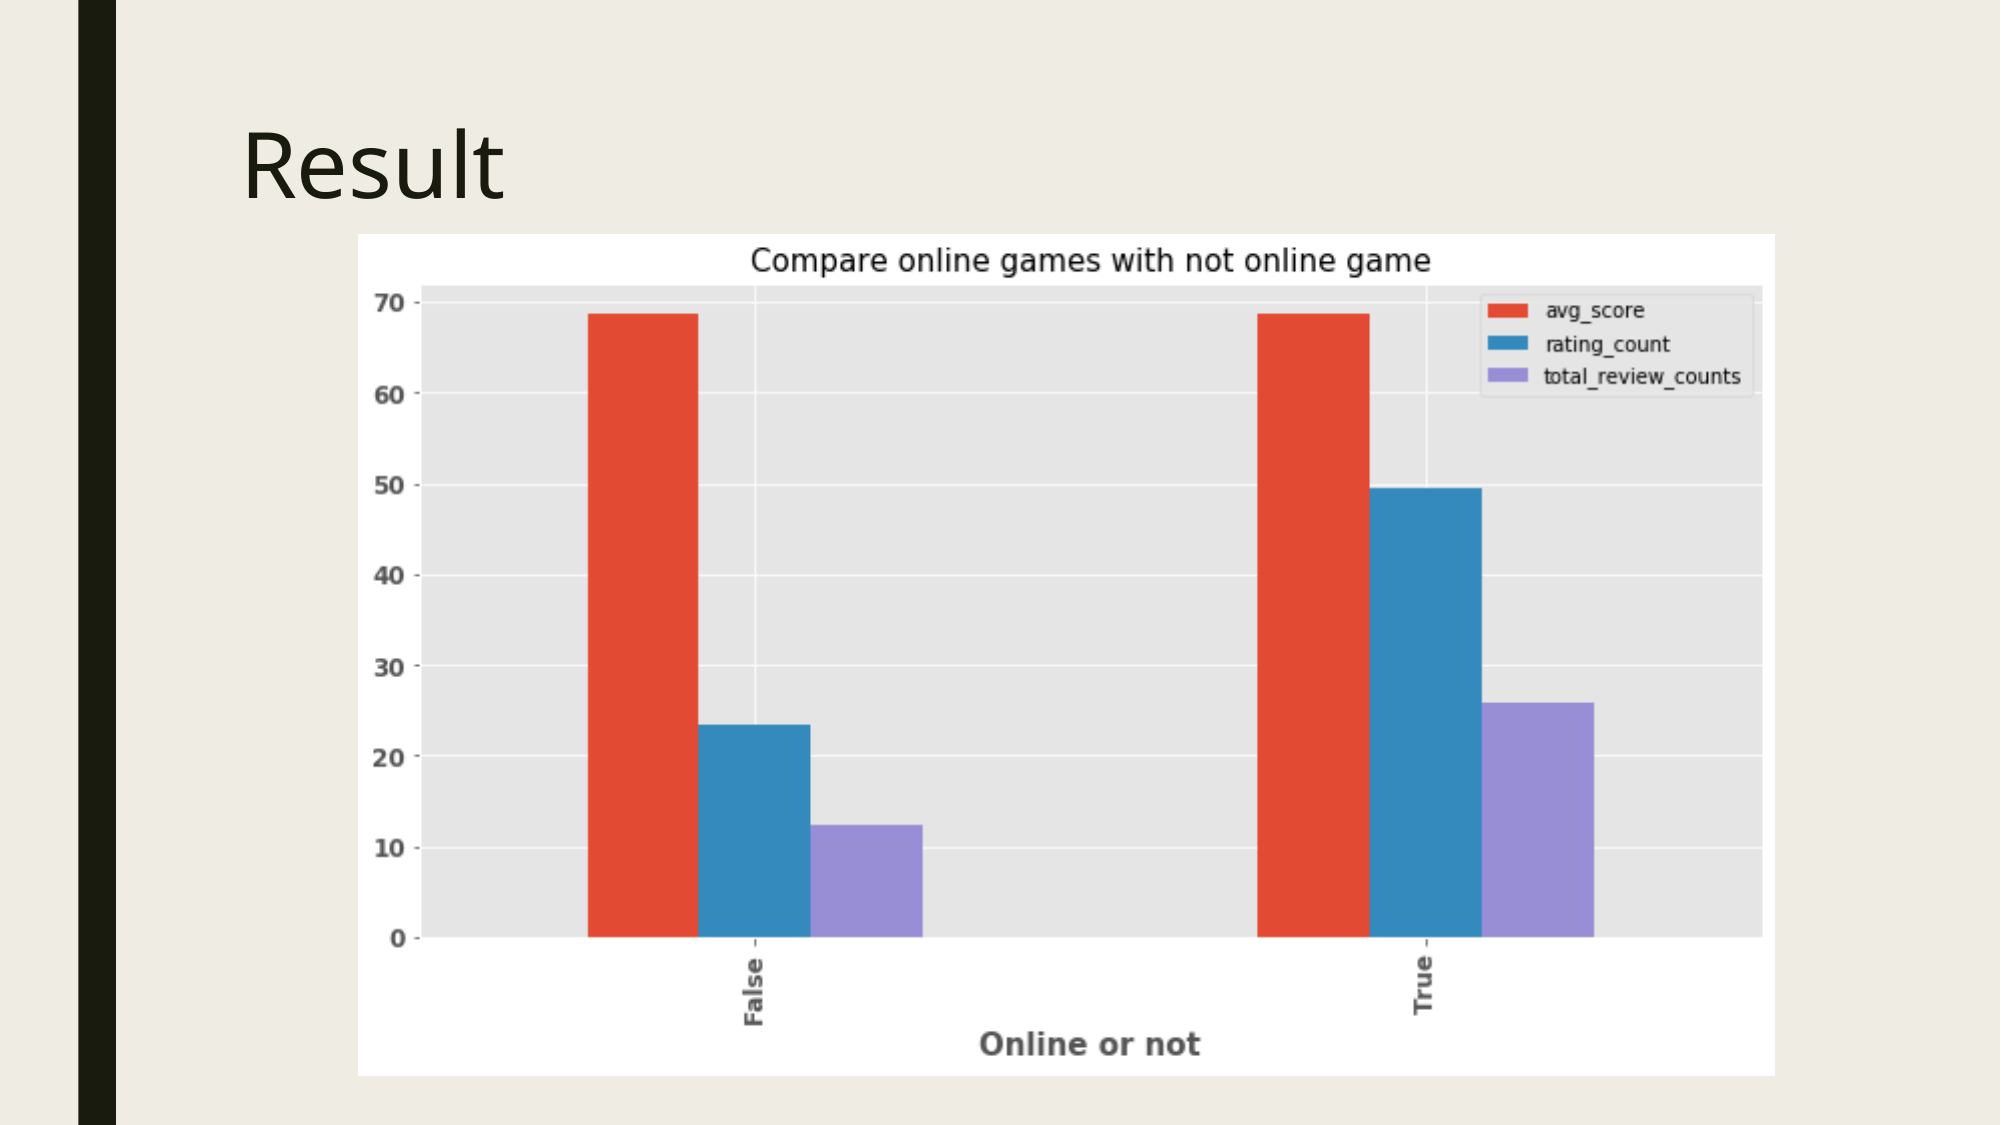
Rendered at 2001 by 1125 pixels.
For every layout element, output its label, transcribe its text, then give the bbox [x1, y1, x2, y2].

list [358, 234, 1775, 1076]
title Result [225, 112, 1800, 357]
